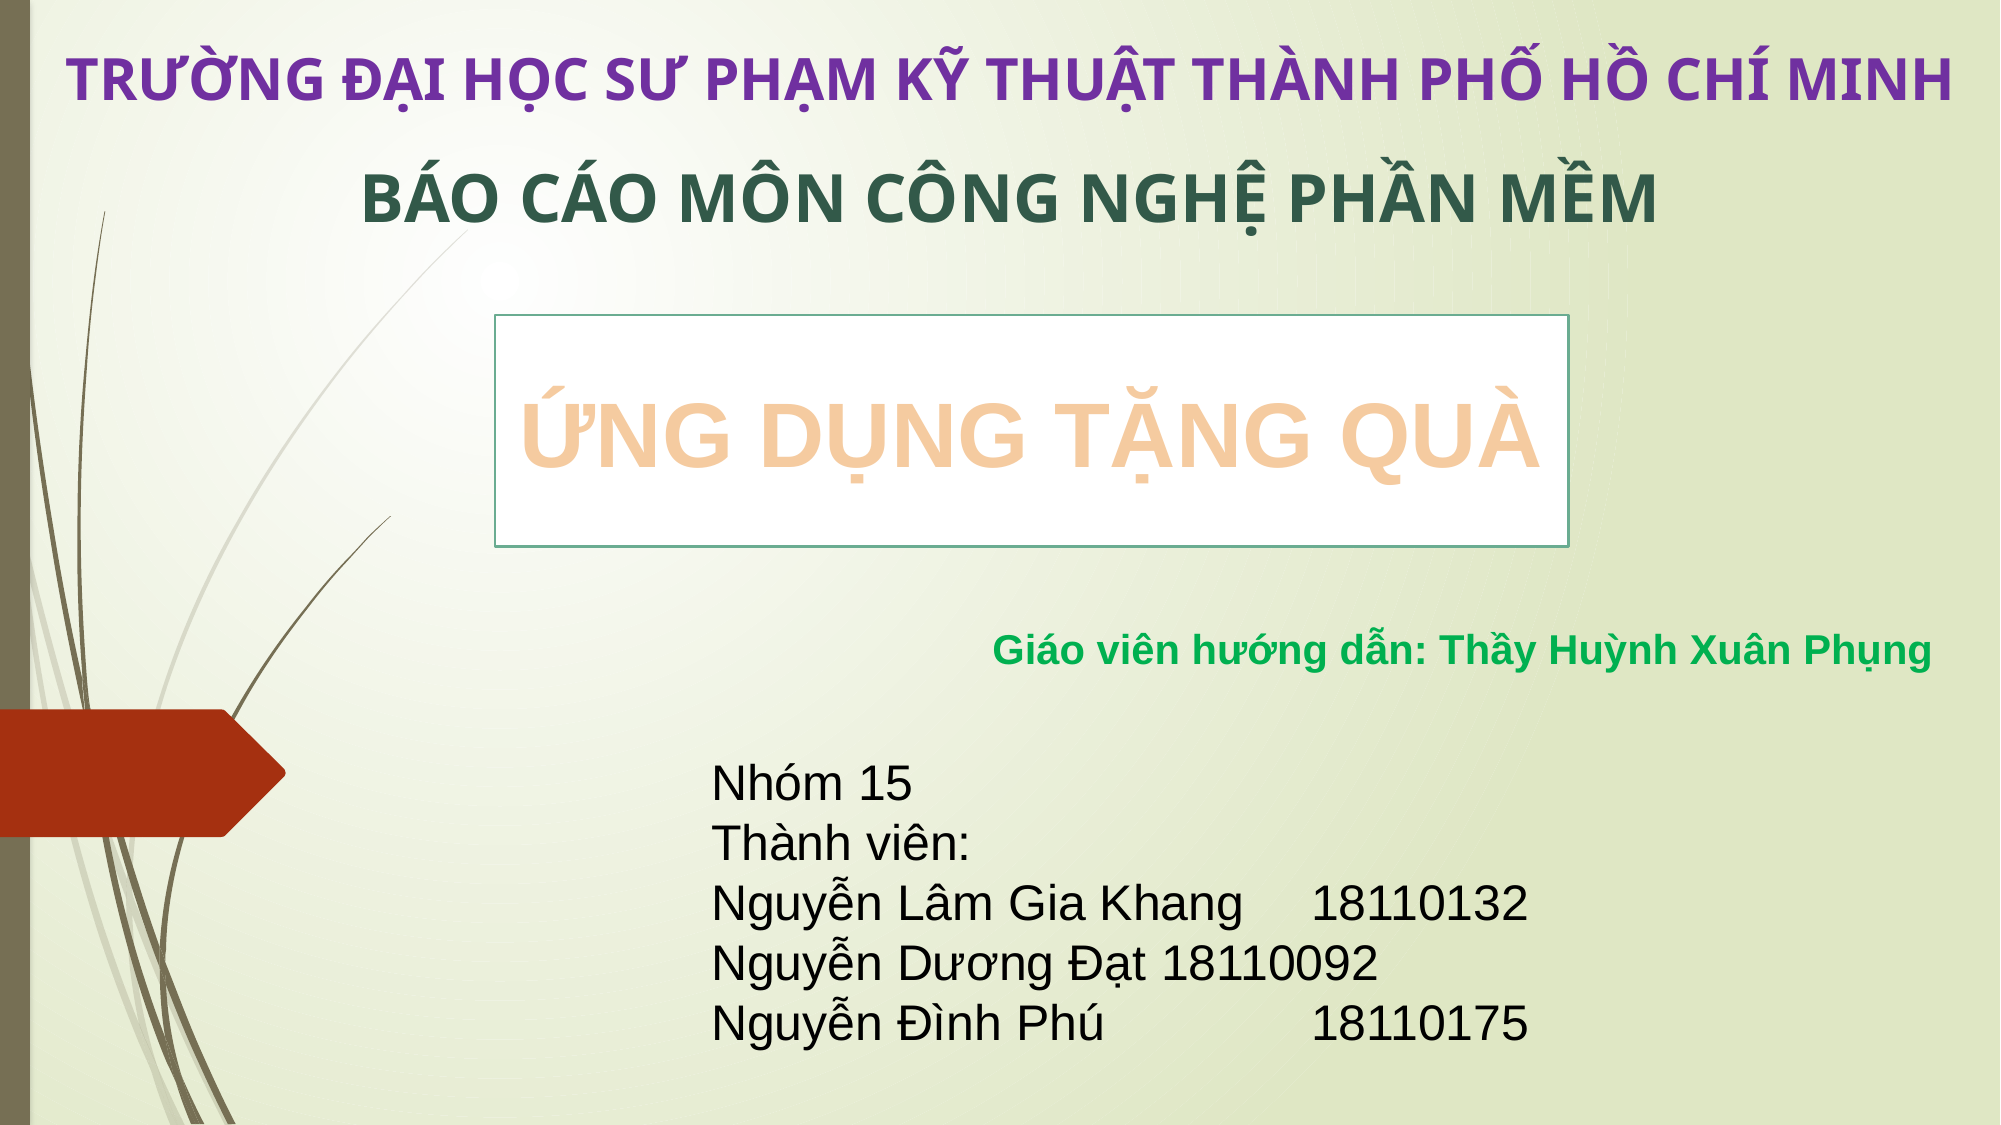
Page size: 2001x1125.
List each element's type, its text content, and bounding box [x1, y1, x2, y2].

text_box BÁO CÁO MÔN CÔNG NGHỆ PHẦN MỀM [292, 146, 1708, 246]
text_box Nhóm 15 Thành viên: Nguyễn Lâm Gia Khang 18110132 Nguyễn Dương Đạt 18110092 Nguyễn Đình Phú 18110175 [696, 743, 1642, 1059]
text_box ỨNG DỤNG TẶNG QUÀ [494, 314, 1570, 548]
text_box TRƯỜNG ĐẠI HỌC SƯ PHẠM KỸ THUẬT THÀNH PHỐ HỒ CHÍ MINH [29, 41, 1971, 114]
text_box Giáo viên hướng dẫn: Thầy Huỳnh Xuân Phụng [977, 615, 2000, 681]
